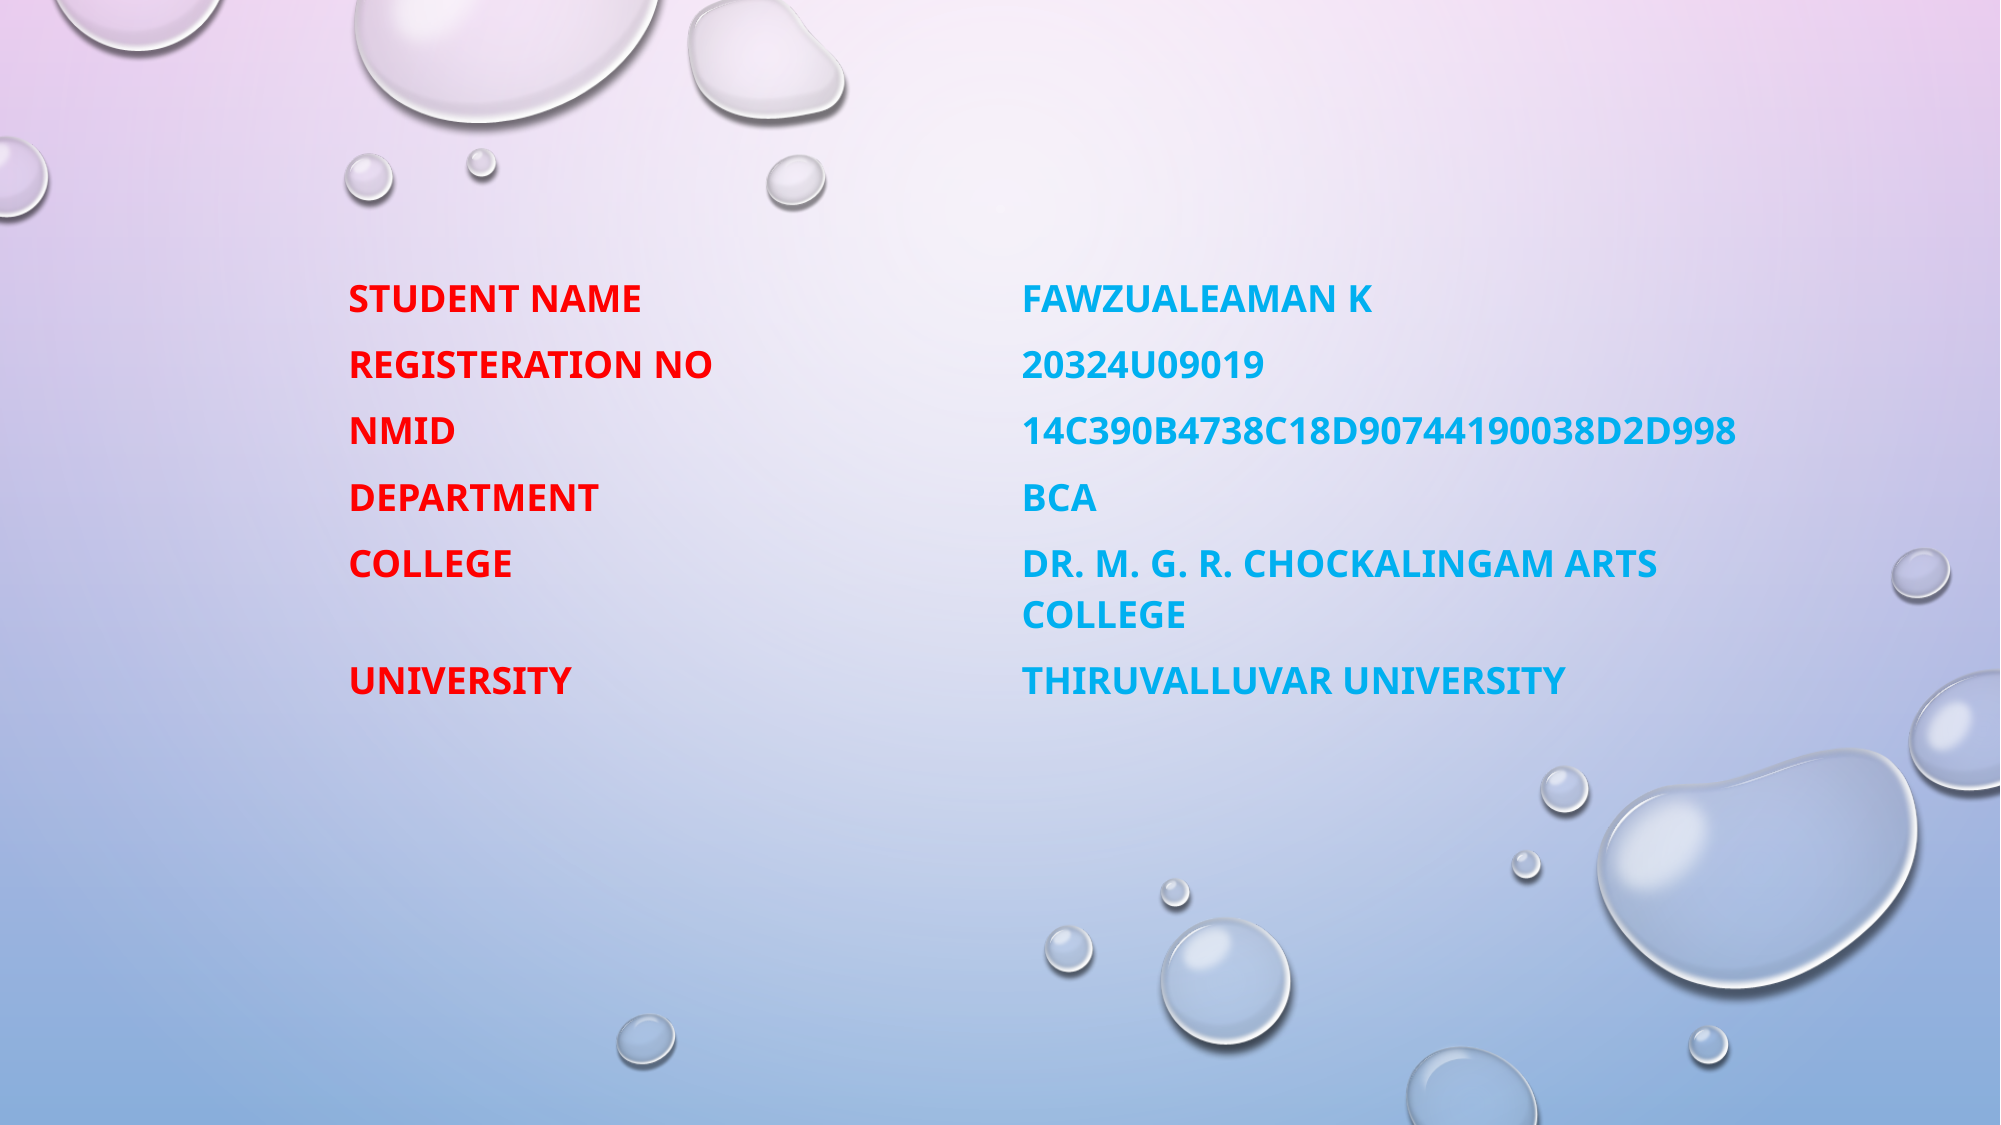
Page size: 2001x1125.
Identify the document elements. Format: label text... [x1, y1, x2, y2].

table_cell COLLEGE [333, 530, 1007, 647]
table_cell DR. M. G. R. CHOCKALINGAM ARTS COLLEGE [1007, 530, 1847, 647]
table_cell REGISTERATION NO [333, 332, 1007, 398]
table_cell 14C390B4738C18D90744190038D2D998 [1007, 398, 1847, 464]
table_cell DEPARTMENT [333, 464, 1007, 530]
table_cell THIRUVALLUVAR UNIVERSITY [1007, 647, 1847, 713]
picture [0, 0, 2000, 1125]
table_cell BCA [1007, 464, 1847, 530]
table_cell UNIVERSITY [333, 647, 1007, 713]
table_cell 20324U09019 [1007, 332, 1847, 398]
table_cell NMID [333, 398, 1007, 464]
table_header STUDENT NAME [333, 265, 1007, 332]
table_header FAWZUALEAMAN K [1007, 265, 1847, 332]
